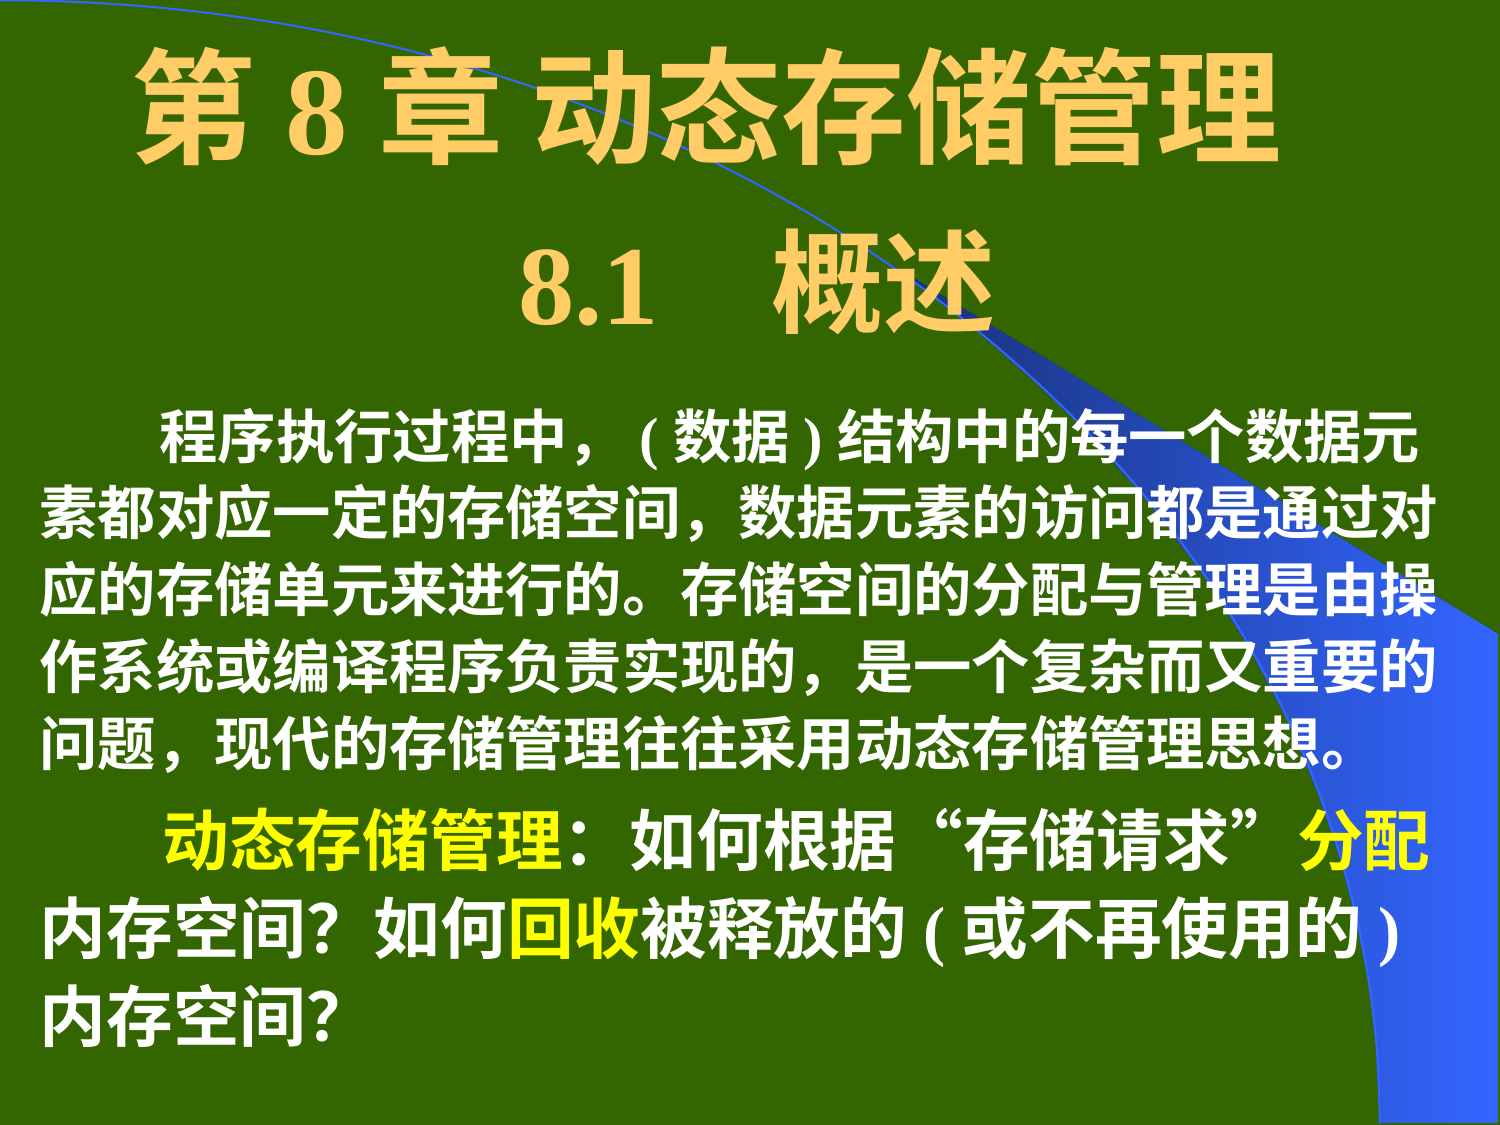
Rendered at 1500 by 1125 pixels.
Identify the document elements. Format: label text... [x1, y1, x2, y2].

text_box 程序执行过程中，(数据)结构中的每一个数据元素都对应一定的存储空间，数据元素的访问都是通过对应的存储单元来进行的。存储空间的分配与管理是由操作系统或编译程序负责实现的，是一个复杂而又重要的问题，现代的存储管理往往采用动态存储管理思想。 动态存储管理：如何根据“存储请求”分配内存空间？如何回收被释放的(或不再使用的)内存空间？ [24, 385, 1475, 1071]
list 8.1 概述 [387, 219, 1151, 358]
title 第8章 动态存储管理 [24, 24, 1388, 185]
